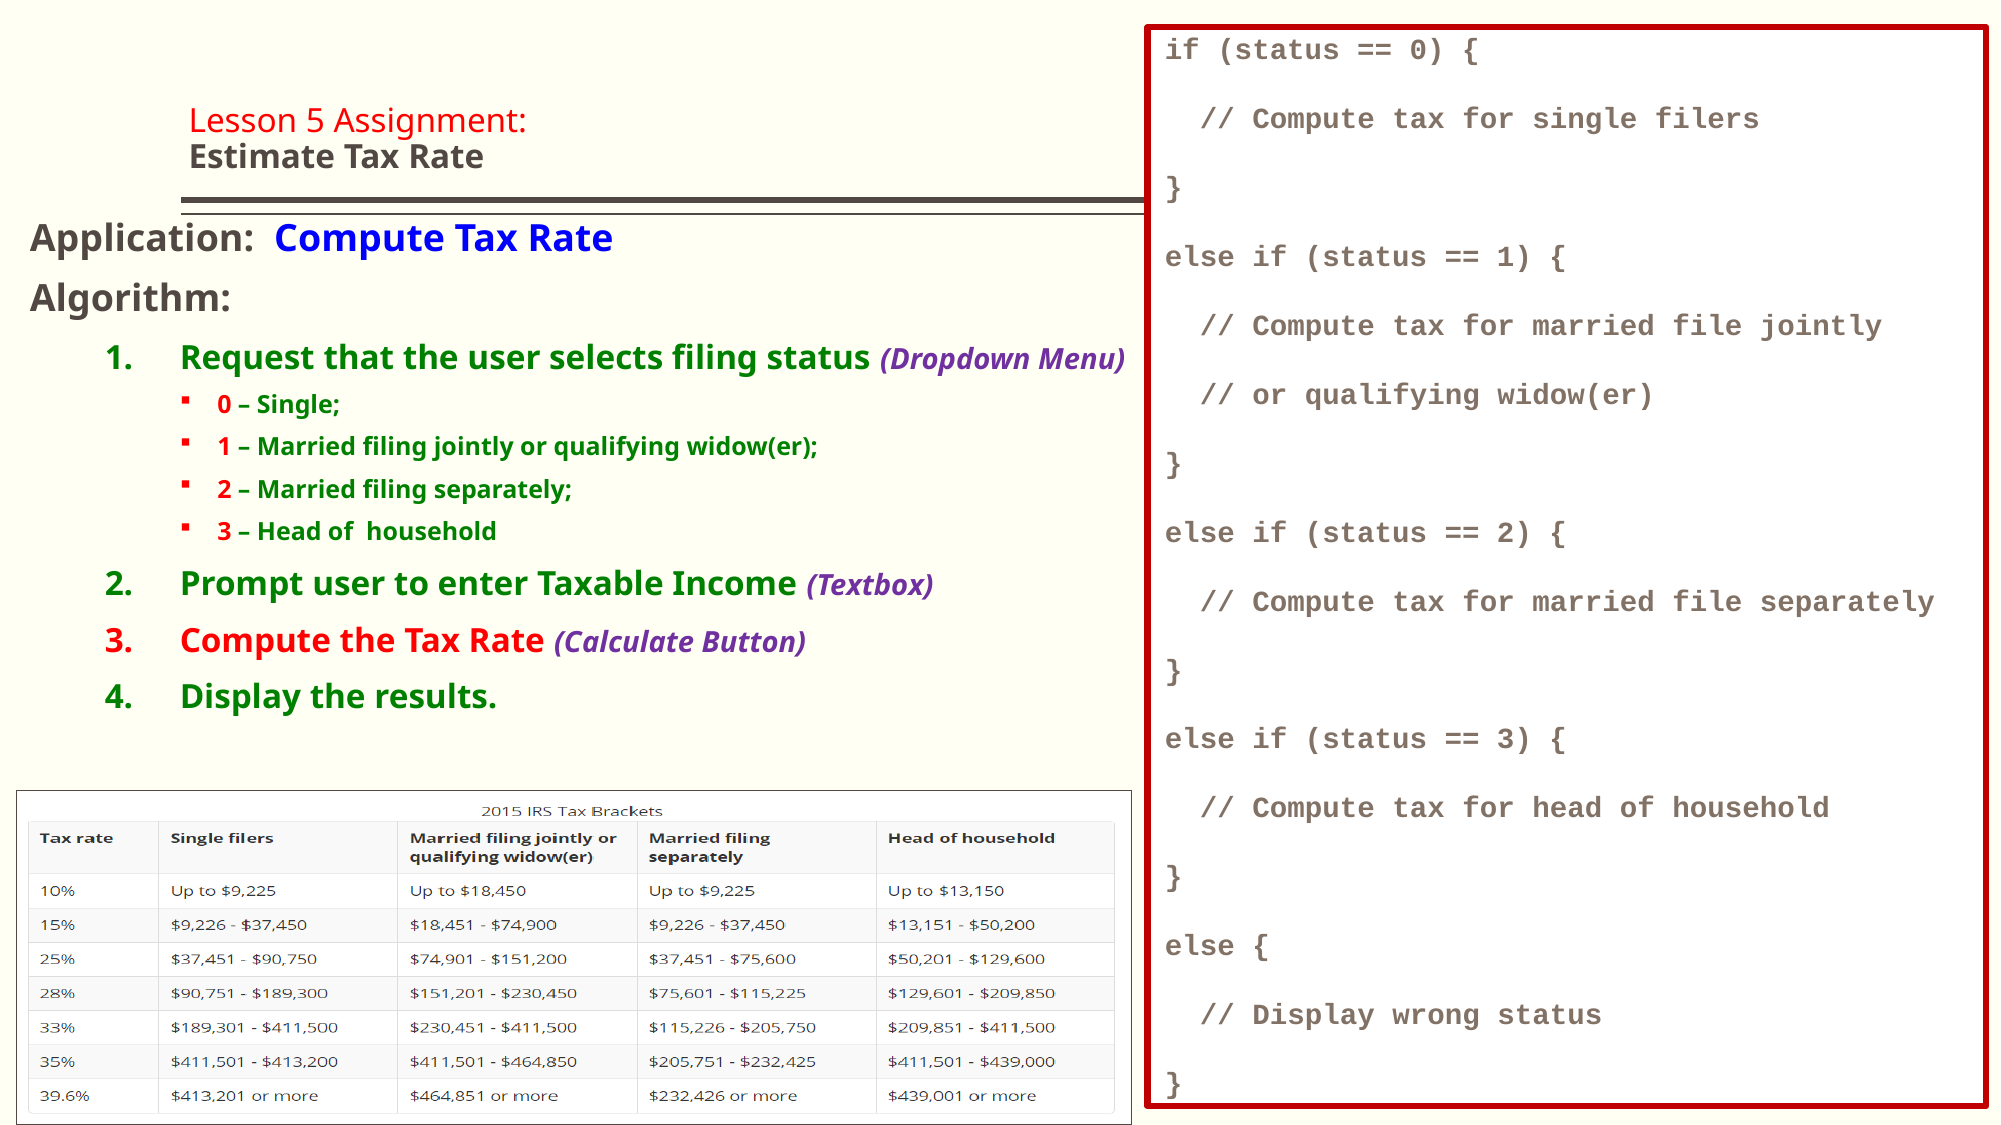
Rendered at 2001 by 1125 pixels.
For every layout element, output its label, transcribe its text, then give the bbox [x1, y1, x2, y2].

picture [16, 790, 1132, 1125]
text_box [1987, 418, 2000, 494]
text_box Application: Compute Tax Rate Algorithm: Request that the user selects filing status (Dropdown Menu) 0 – Single; 1 – Married filing jointly or qualifying widow(er); 2 – Married filing separately; 3 – Head of household Prompt user to enter Taxable Income (Textbox) Compute the Tax Rate (Calculate Button) Display the results. [29, 211, 1240, 746]
title Lesson 5 Assignment: Estimate Tax Rate [188, 95, 1147, 184]
list if (status == 0) { // Compute tax for single filers } else if (status == 1) { // Compute tax for married file jointly // or qualifying widow(er) } else if (status == 2) { // Compute tax for married file separately } else if (status == 3) { // Compute tax for head of household } else { // Display wrong status } [1147, 27, 1987, 1107]
